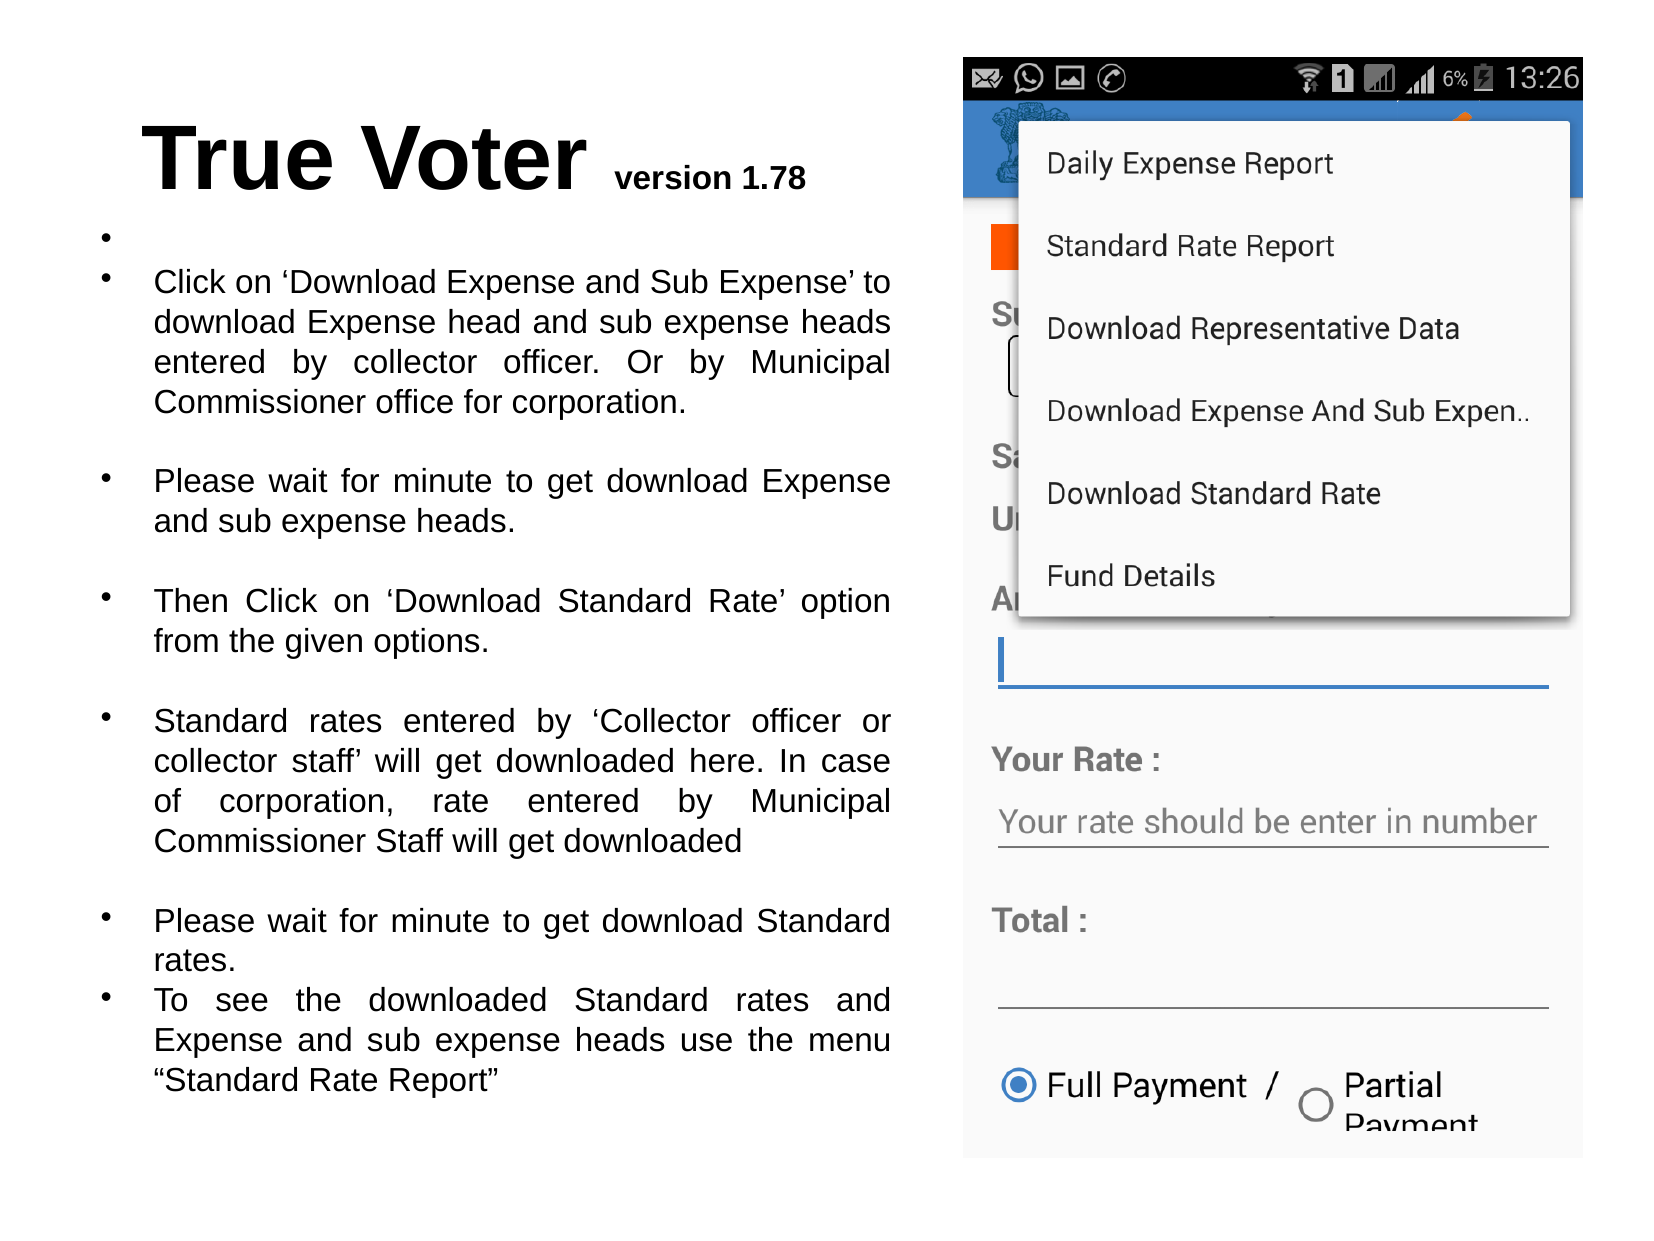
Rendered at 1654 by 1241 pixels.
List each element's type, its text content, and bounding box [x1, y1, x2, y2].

picture [963, 56, 1583, 1158]
text_box Click on ‘Download Expense and Sub Expense’ to download Expense head and sub expense heads entered by collector officer. Or by Municipal Commissioner office for corporation. Please wait for minute to get download Expense and sub expense heads. Then Click on ‘Download Standard Rate’ option from the given options. Standard rates entered by ‘Collector officer or collector staff’ will get downloaded here. In case of corporation, rate entered by Municipal Commissioner Staff will get downloaded Please wait for minute to get download Standard rates. To see the downloaded Standard rates and Expense and sub expense heads use the menu “Standard Rate Report” [82, 220, 893, 1135]
text_box True Voter version 1.78 [82, 49, 815, 257]
